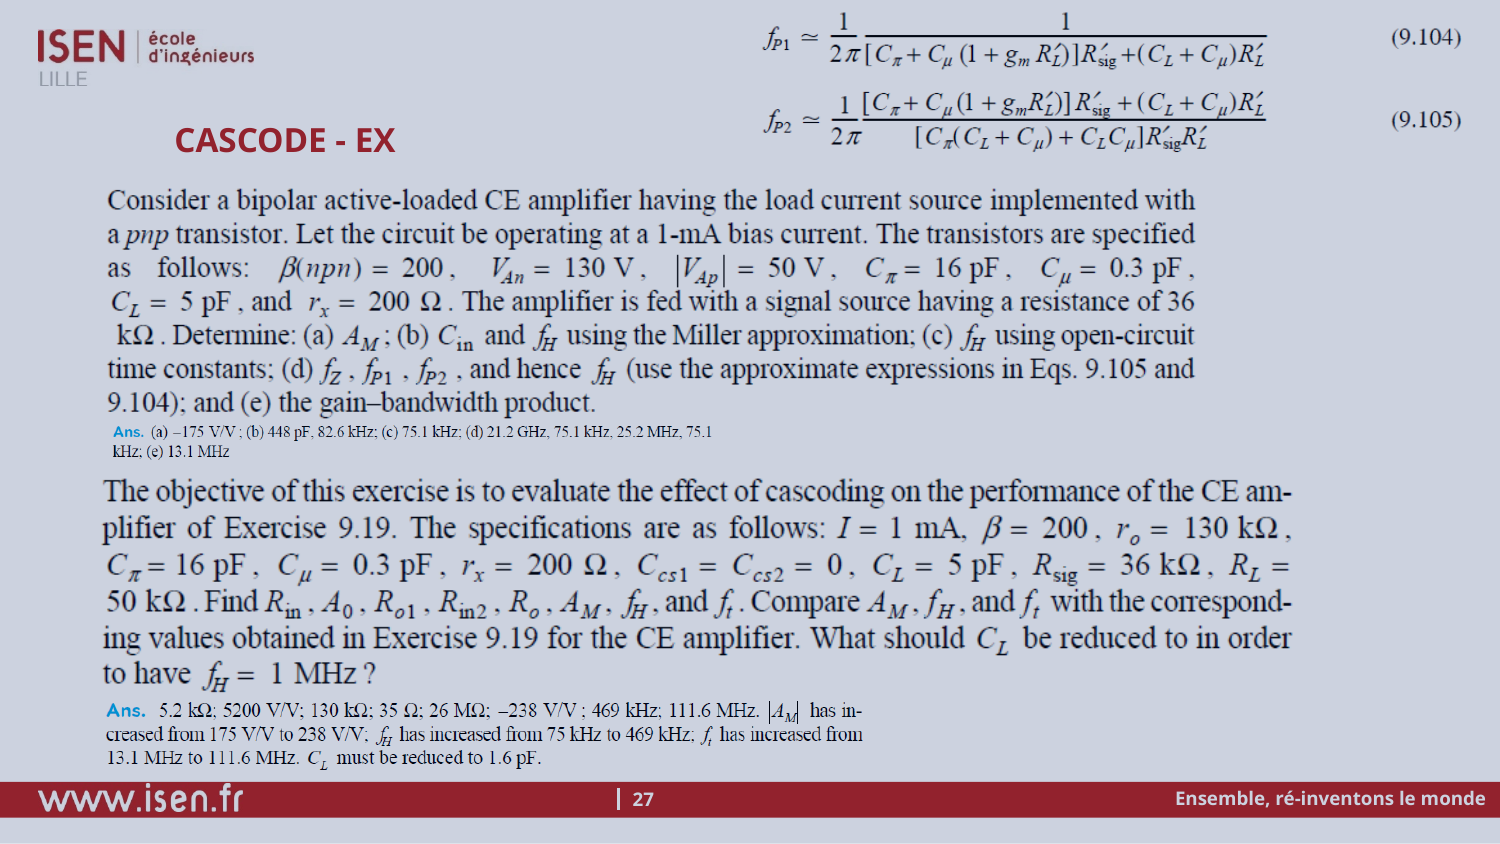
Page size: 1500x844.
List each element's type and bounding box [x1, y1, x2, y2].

picture [97, 701, 878, 772]
text_box [0, 0, 1500, 844]
picture [100, 185, 1197, 420]
picture [98, 468, 1314, 694]
picture [749, 5, 1483, 165]
picture [98, 422, 726, 463]
